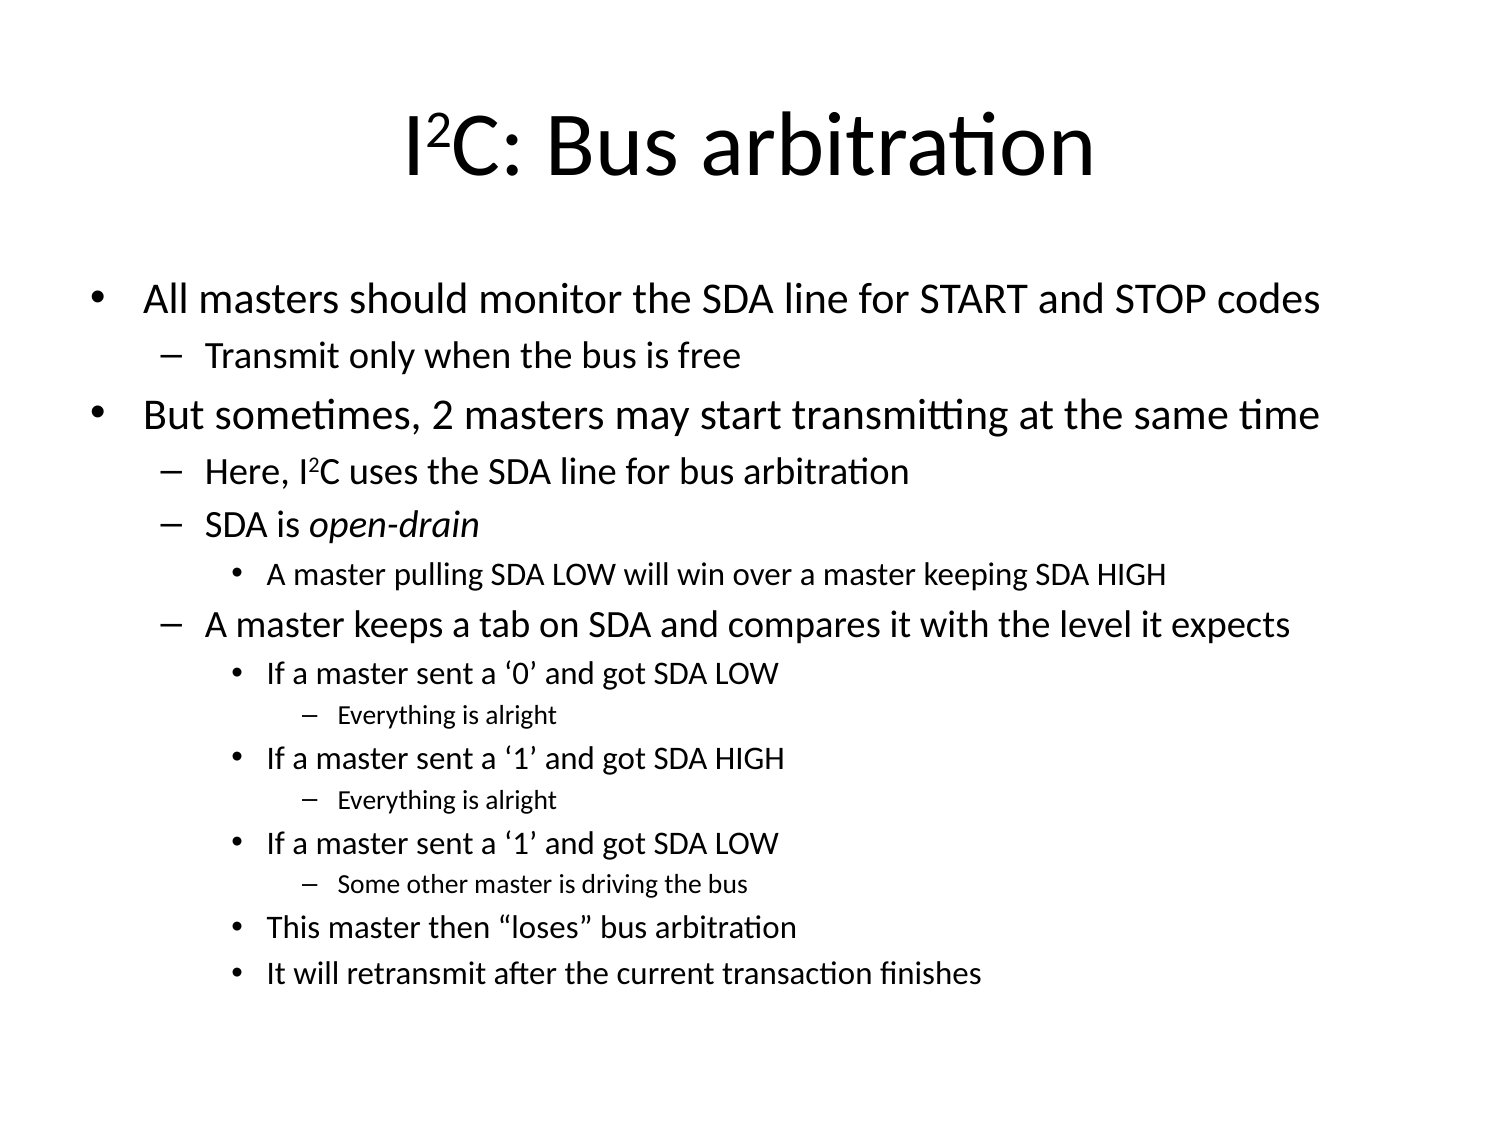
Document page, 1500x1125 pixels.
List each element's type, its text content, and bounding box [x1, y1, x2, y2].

list All masters should monitor the SDA line for START and STOP codes Transmit only when the bus is free But sometimes, 2 masters may start transmitting at the same time Here, I2C uses the SDA line for bus arbitration SDA is open-drain A master pulling SDA LOW will win over a master keeping SDA HIGH A master keeps a tab on SDA and compares it with the level it expects If a master sent a ‘0’ and got SDA LOW Everything is alright If a master sent a ‘1’ and got SDA HIGH Everything is alright If a master sent a ‘1’ and got SDA LOW Some other master is driving the bus This master then “loses” bus arbitration It will retransmit after the current transaction finishes [75, 262, 1425, 1005]
title I2C: Bus arbitration [75, 45, 1425, 233]
